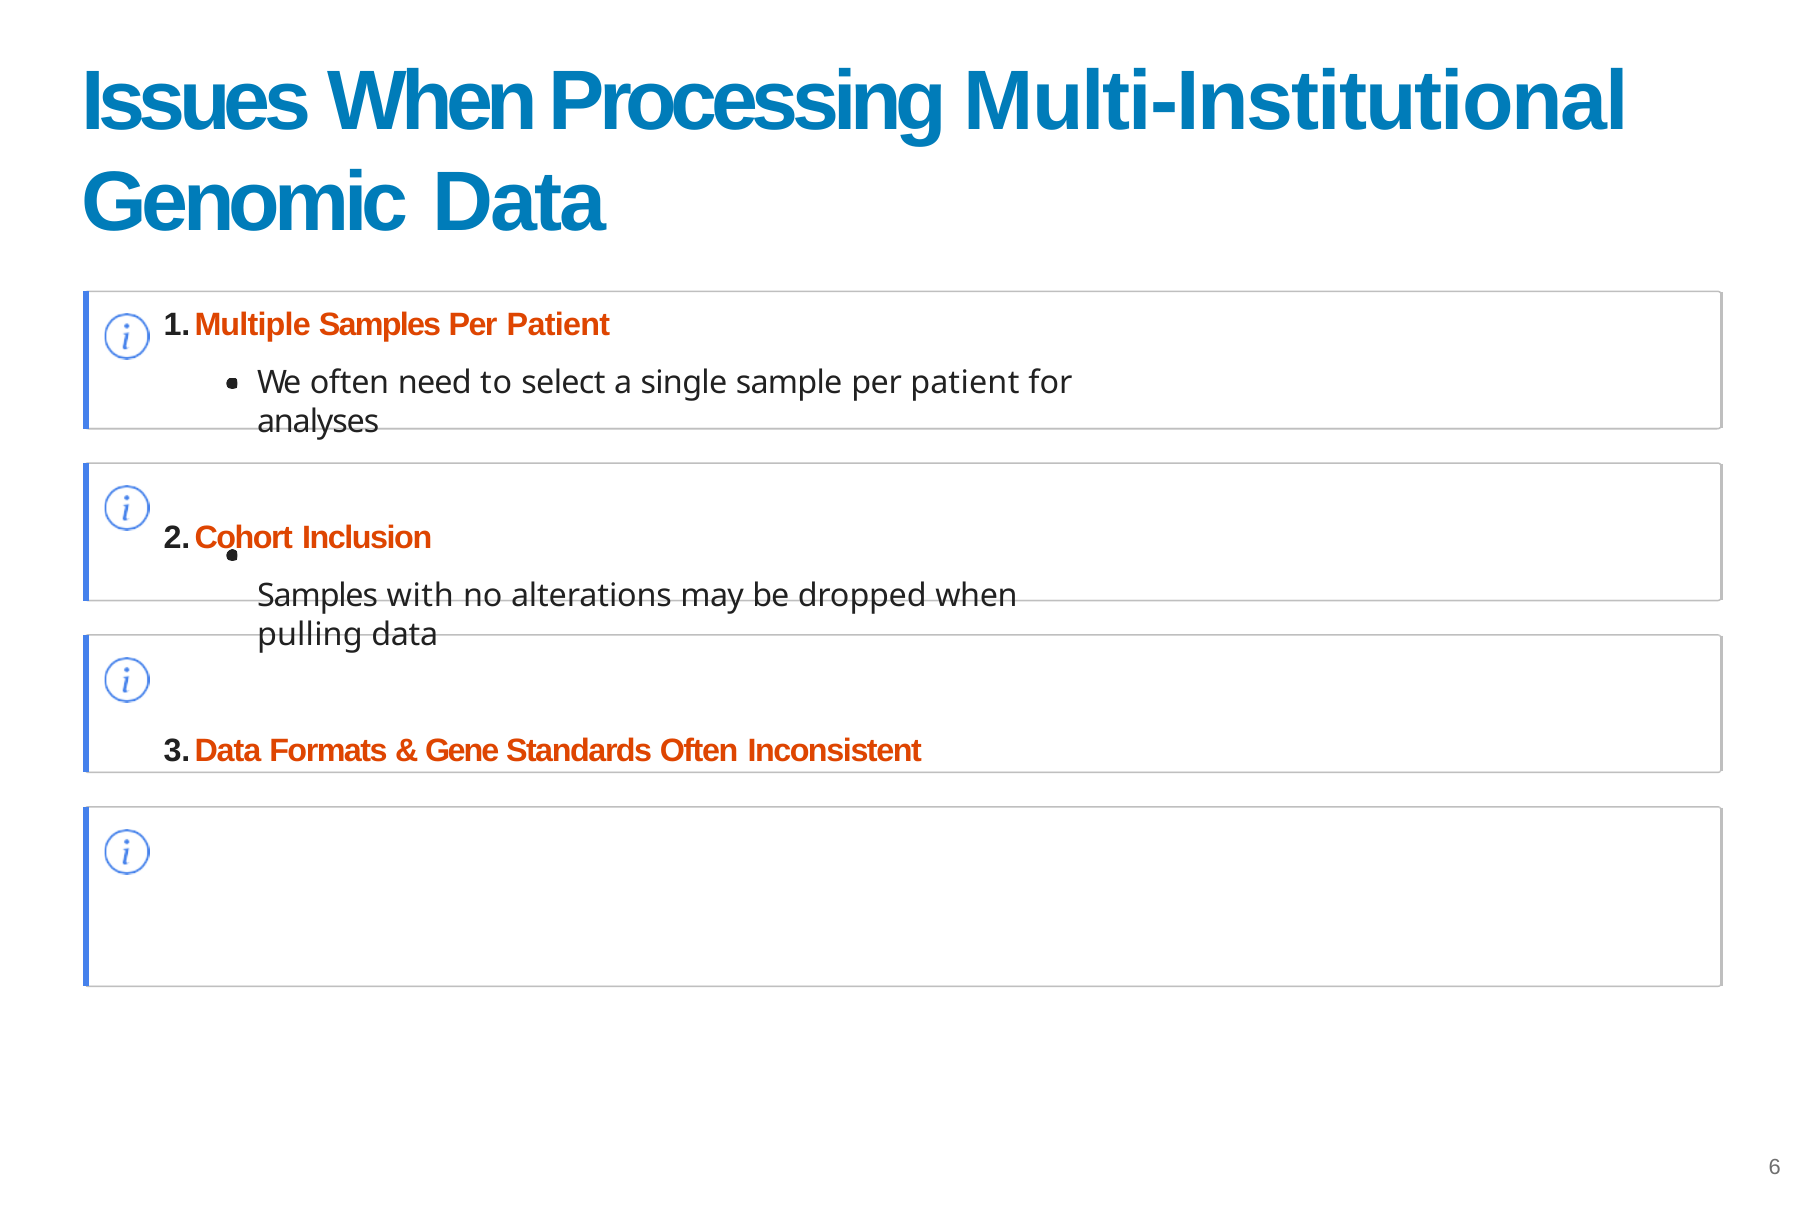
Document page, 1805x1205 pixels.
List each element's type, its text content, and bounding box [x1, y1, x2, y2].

text_box [104, 485, 150, 532]
text_box 6 [1766, 1155, 1783, 1180]
text_box [86, 770, 1721, 774]
text_box [104, 829, 150, 875]
text_box [1126, 290, 1721, 294]
text_box [86, 984, 1721, 988]
text_box [104, 313, 150, 360]
text_box Multiple Samples Per Patient We often need to select a single sample per patient for analyses Cohort Inclusion Samples with no alterations may be dropped when pulling data Data Formats & Gene Standards Often Inconsistent [161, 282, 1126, 768]
title Issues When Processing Multi-Institutional Genomic Data [79, 43, 1725, 248]
text_box [104, 657, 150, 703]
text_box [1126, 598, 1721, 602]
text_box [1126, 426, 1721, 430]
text_box [1126, 634, 1721, 638]
